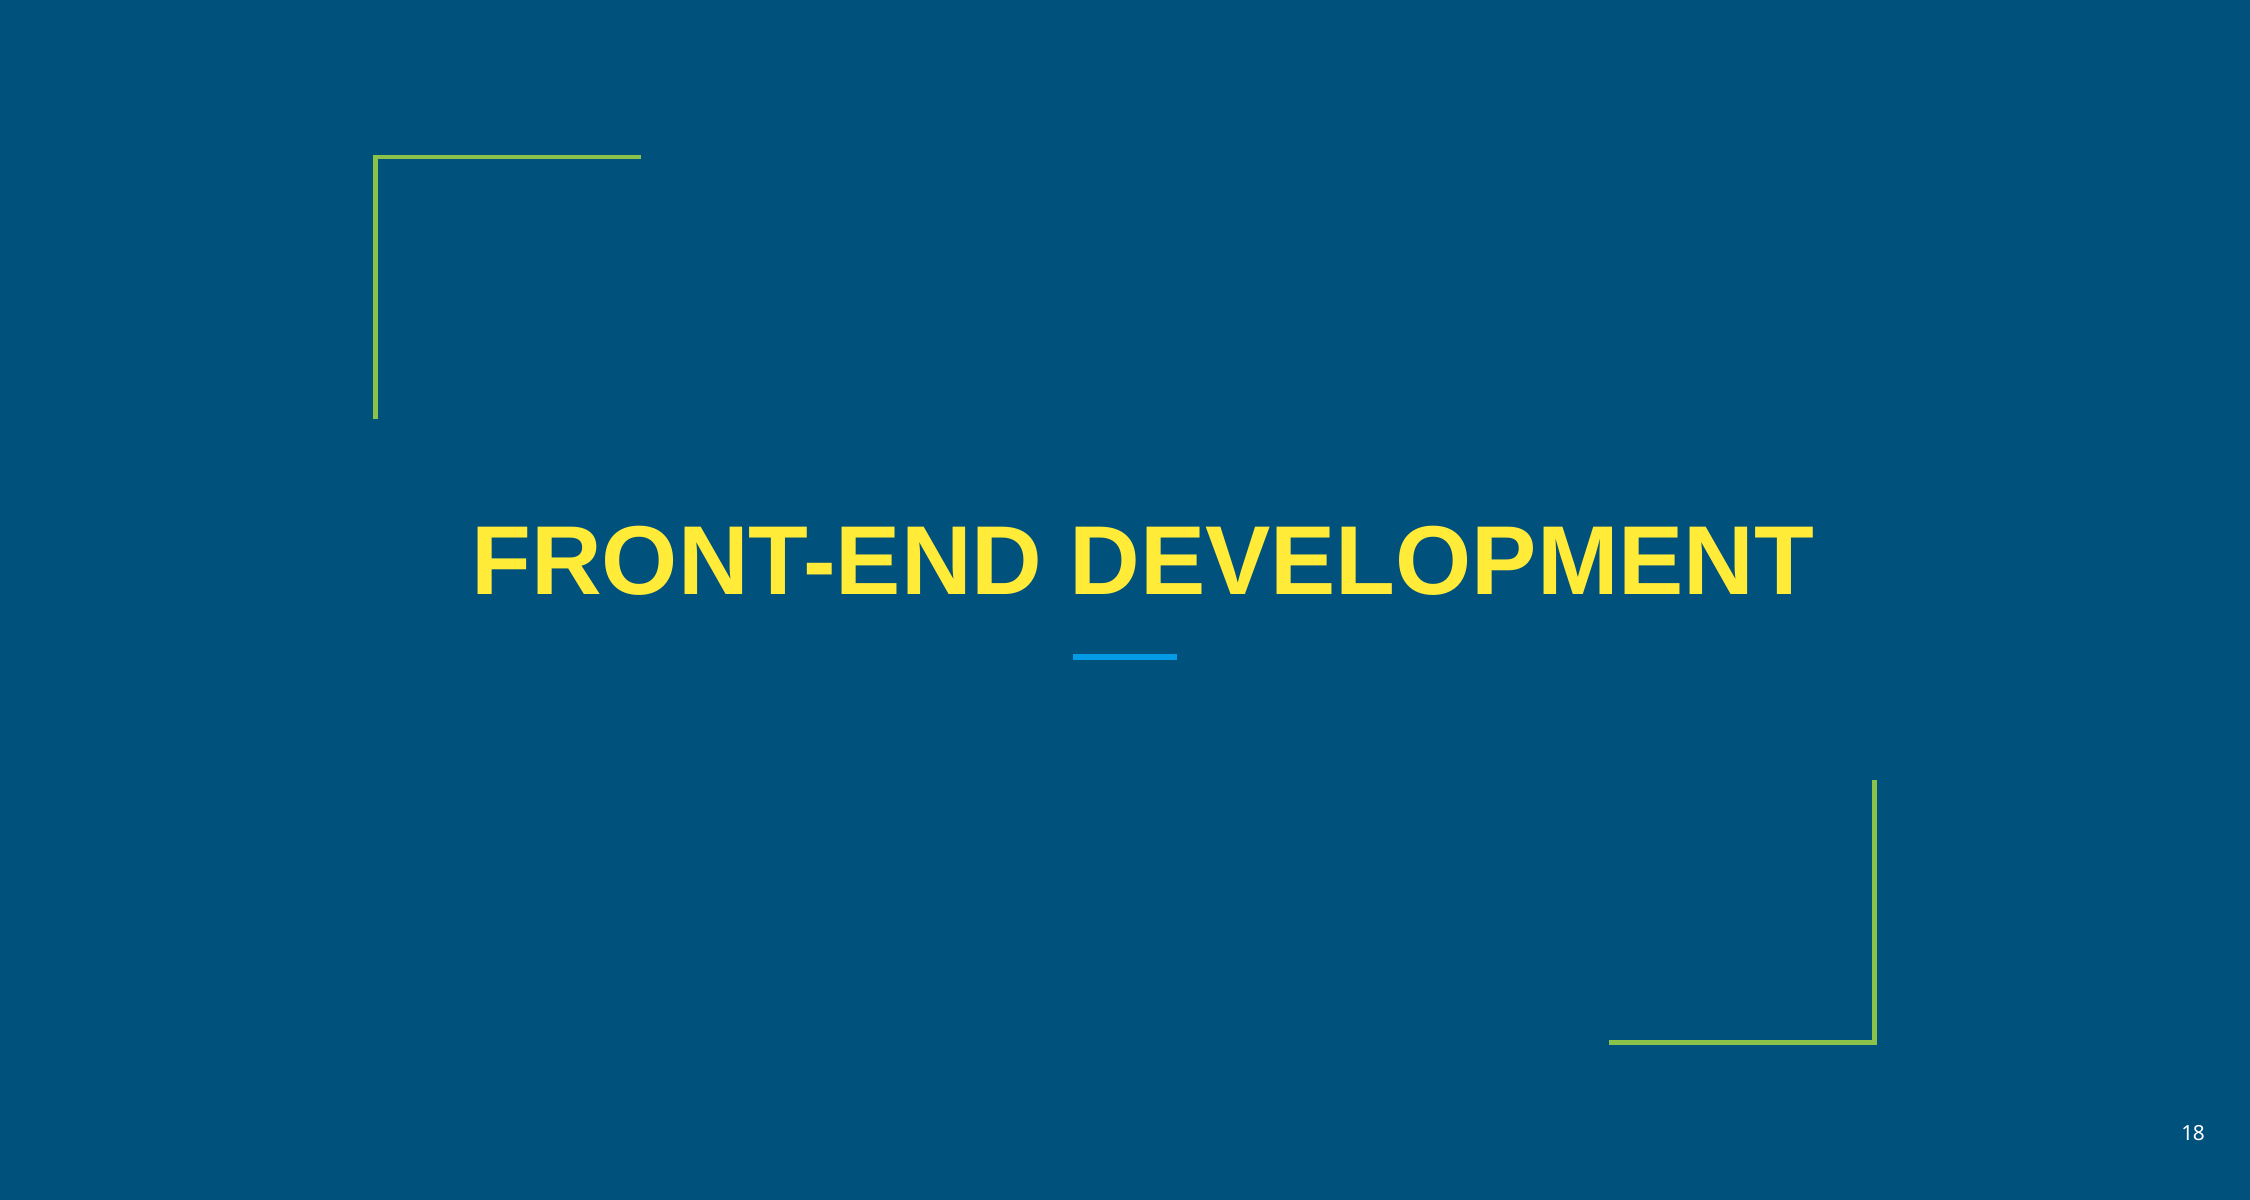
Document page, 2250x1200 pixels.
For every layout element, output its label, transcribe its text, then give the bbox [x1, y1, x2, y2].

title FRONT-END DEVELOPMENT [373, 361, 1914, 629]
slide_number ‹#› [2084, 1087, 2220, 1180]
